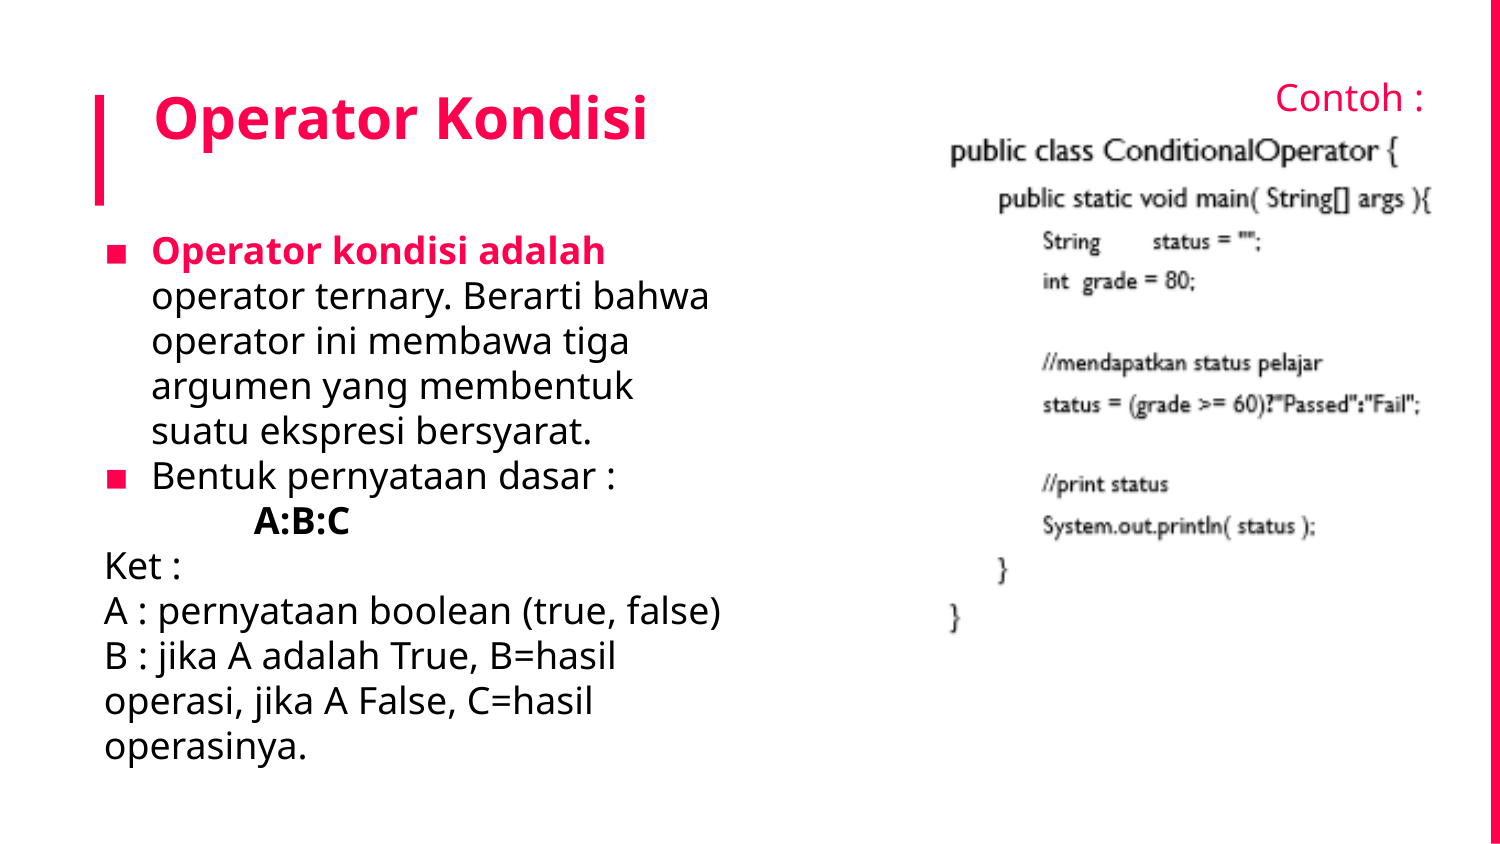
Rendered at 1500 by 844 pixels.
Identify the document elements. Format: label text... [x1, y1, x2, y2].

text_box Contoh : [1260, 66, 1500, 126]
list Operator Kondisi [138, 66, 684, 212]
list Operator kondisi adalah operator ternary. Berarti bahwa operator ini membawa tiga argumen yang membentuk suatu ekspresi bersyarat. Bentuk pernyataan dasar : A:B:C Ket : A : pernyataan boolean (true, false) B : jika A adalah True, B=hasil operasi, jika A False, C=hasil operasinya. [89, 212, 744, 770]
picture [929, 126, 1478, 655]
